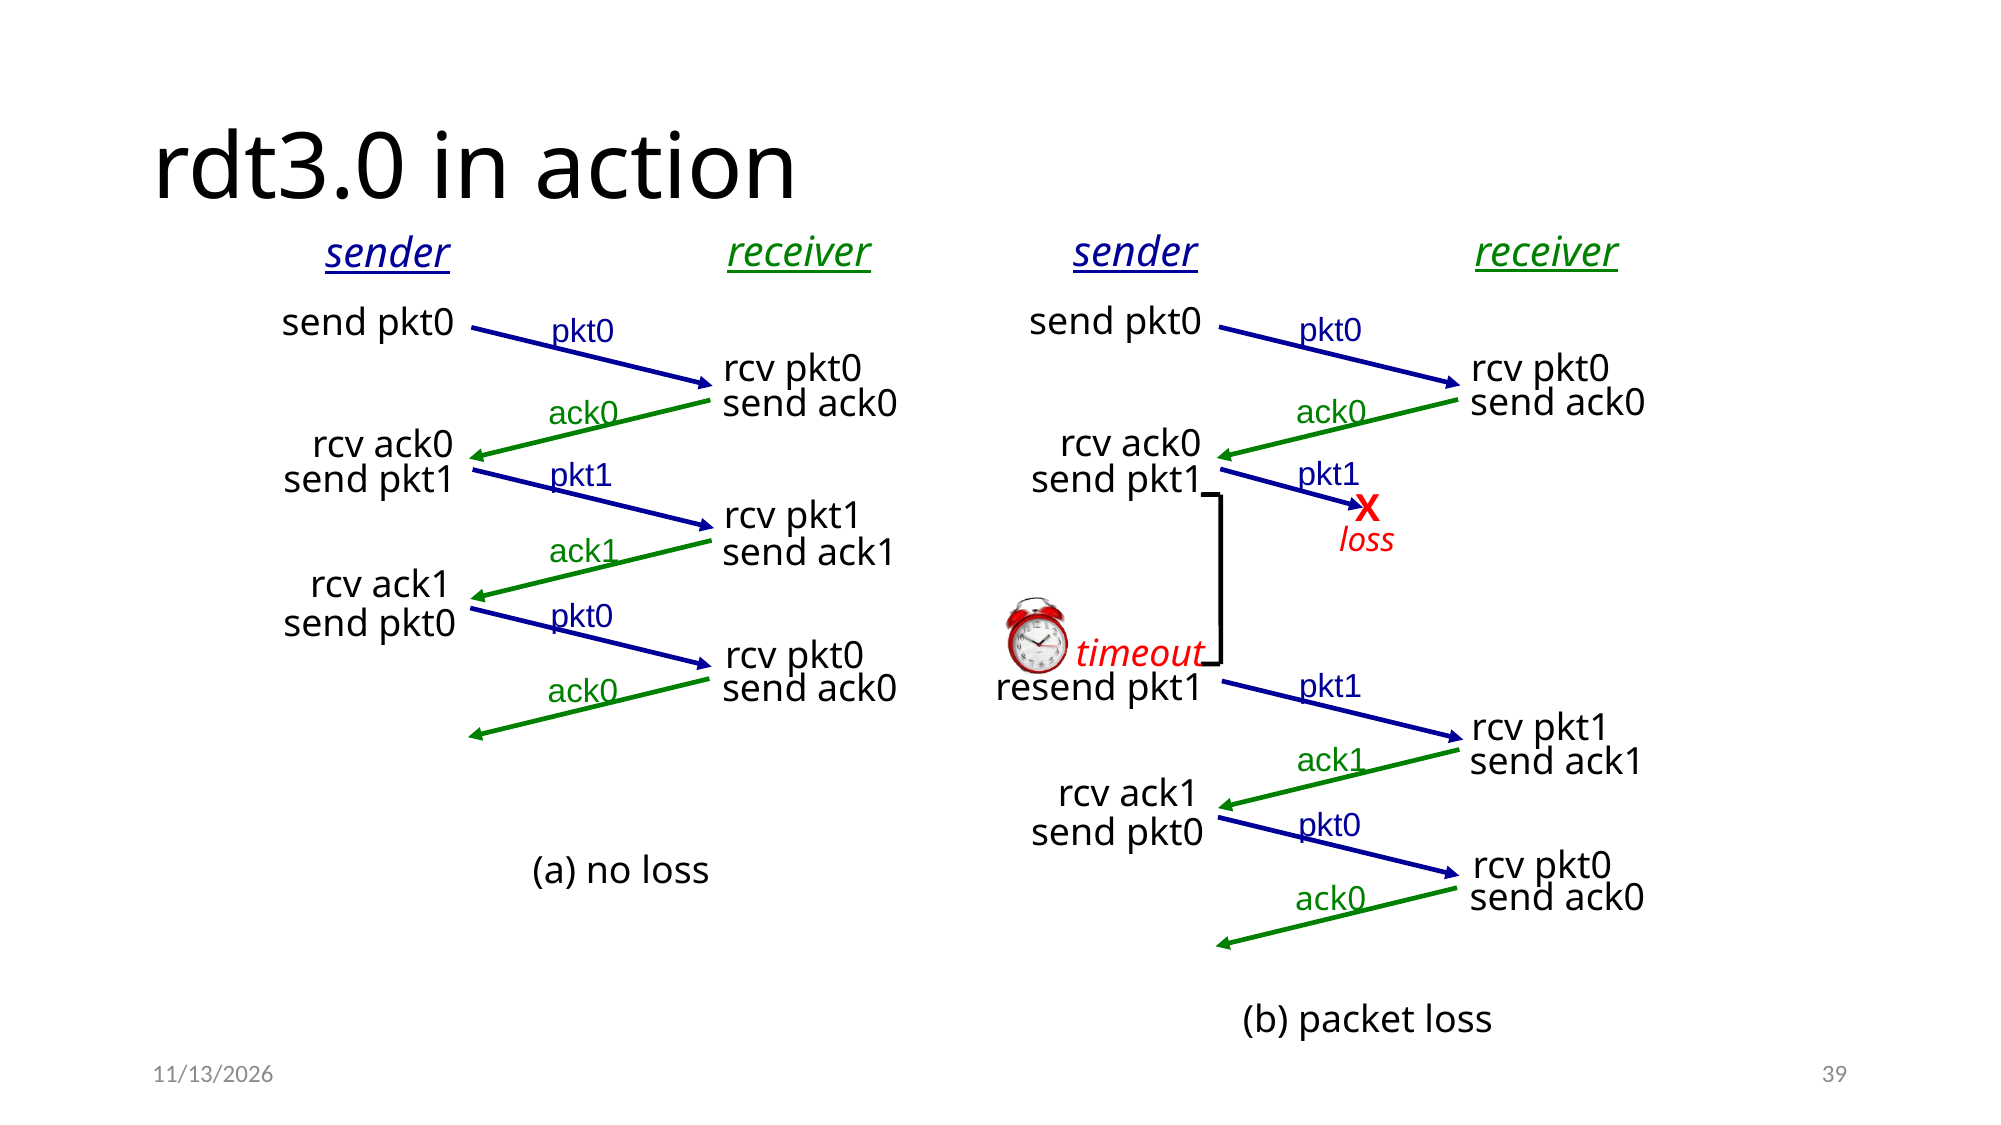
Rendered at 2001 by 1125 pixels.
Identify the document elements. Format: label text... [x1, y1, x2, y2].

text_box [1221, 656, 1464, 740]
text_box send pkt0 [1016, 800, 1217, 861]
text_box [1200, 494, 1221, 665]
text_box rcv pkt0 [712, 624, 880, 656]
text_box send ack0 [1458, 370, 1661, 431]
text_box rcv ack0 [297, 412, 468, 448]
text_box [470, 521, 712, 599]
text_box (b) packet loss [1228, 987, 1508, 1048]
text_box send ack1 [712, 520, 913, 581]
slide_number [137, 1042, 588, 1103]
text_box rcv pkt1 [715, 483, 879, 520]
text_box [986, 595, 1213, 716]
text_box send ack0 [711, 371, 913, 431]
text_box rcv ack1 [1043, 761, 1215, 822]
text_box send pkt0 [268, 591, 470, 652]
text_box receiver [712, 217, 886, 283]
text_box rcv ack0 [1044, 411, 1216, 447]
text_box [471, 301, 713, 386]
text_box rcv ack1 [295, 552, 468, 612]
text_box send ack0 [710, 656, 913, 716]
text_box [1218, 301, 1461, 386]
title rdt3.0 in action [137, 59, 1863, 278]
slide_number 39 [1412, 1042, 1863, 1103]
text_box send pkt1 [1016, 447, 1220, 508]
text_box (a) no loss [517, 838, 725, 899]
text_box send pkt1 [268, 448, 472, 508]
text_box receiver [1459, 216, 1634, 282]
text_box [468, 383, 711, 459]
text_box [470, 599, 712, 667]
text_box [1215, 869, 1457, 947]
text_box rcv pkt0 [1458, 336, 1626, 396]
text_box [1217, 730, 1460, 809]
text_box send ack0 [1457, 865, 1661, 926]
text_box rcv pkt1 [1464, 695, 1626, 729]
text_box sender [1058, 217, 1213, 283]
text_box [472, 445, 715, 529]
text_box rcv pkt0 [1460, 833, 1627, 865]
text_box rcv pkt0 [711, 336, 878, 397]
text_box sender [310, 218, 465, 283]
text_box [1220, 444, 1411, 566]
text_box send pkt0 [266, 290, 470, 351]
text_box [1217, 809, 1460, 876]
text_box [1216, 383, 1458, 459]
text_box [467, 661, 710, 738]
text_box send ack1 [1460, 729, 1661, 790]
text_box send pkt0 [1014, 289, 1218, 350]
